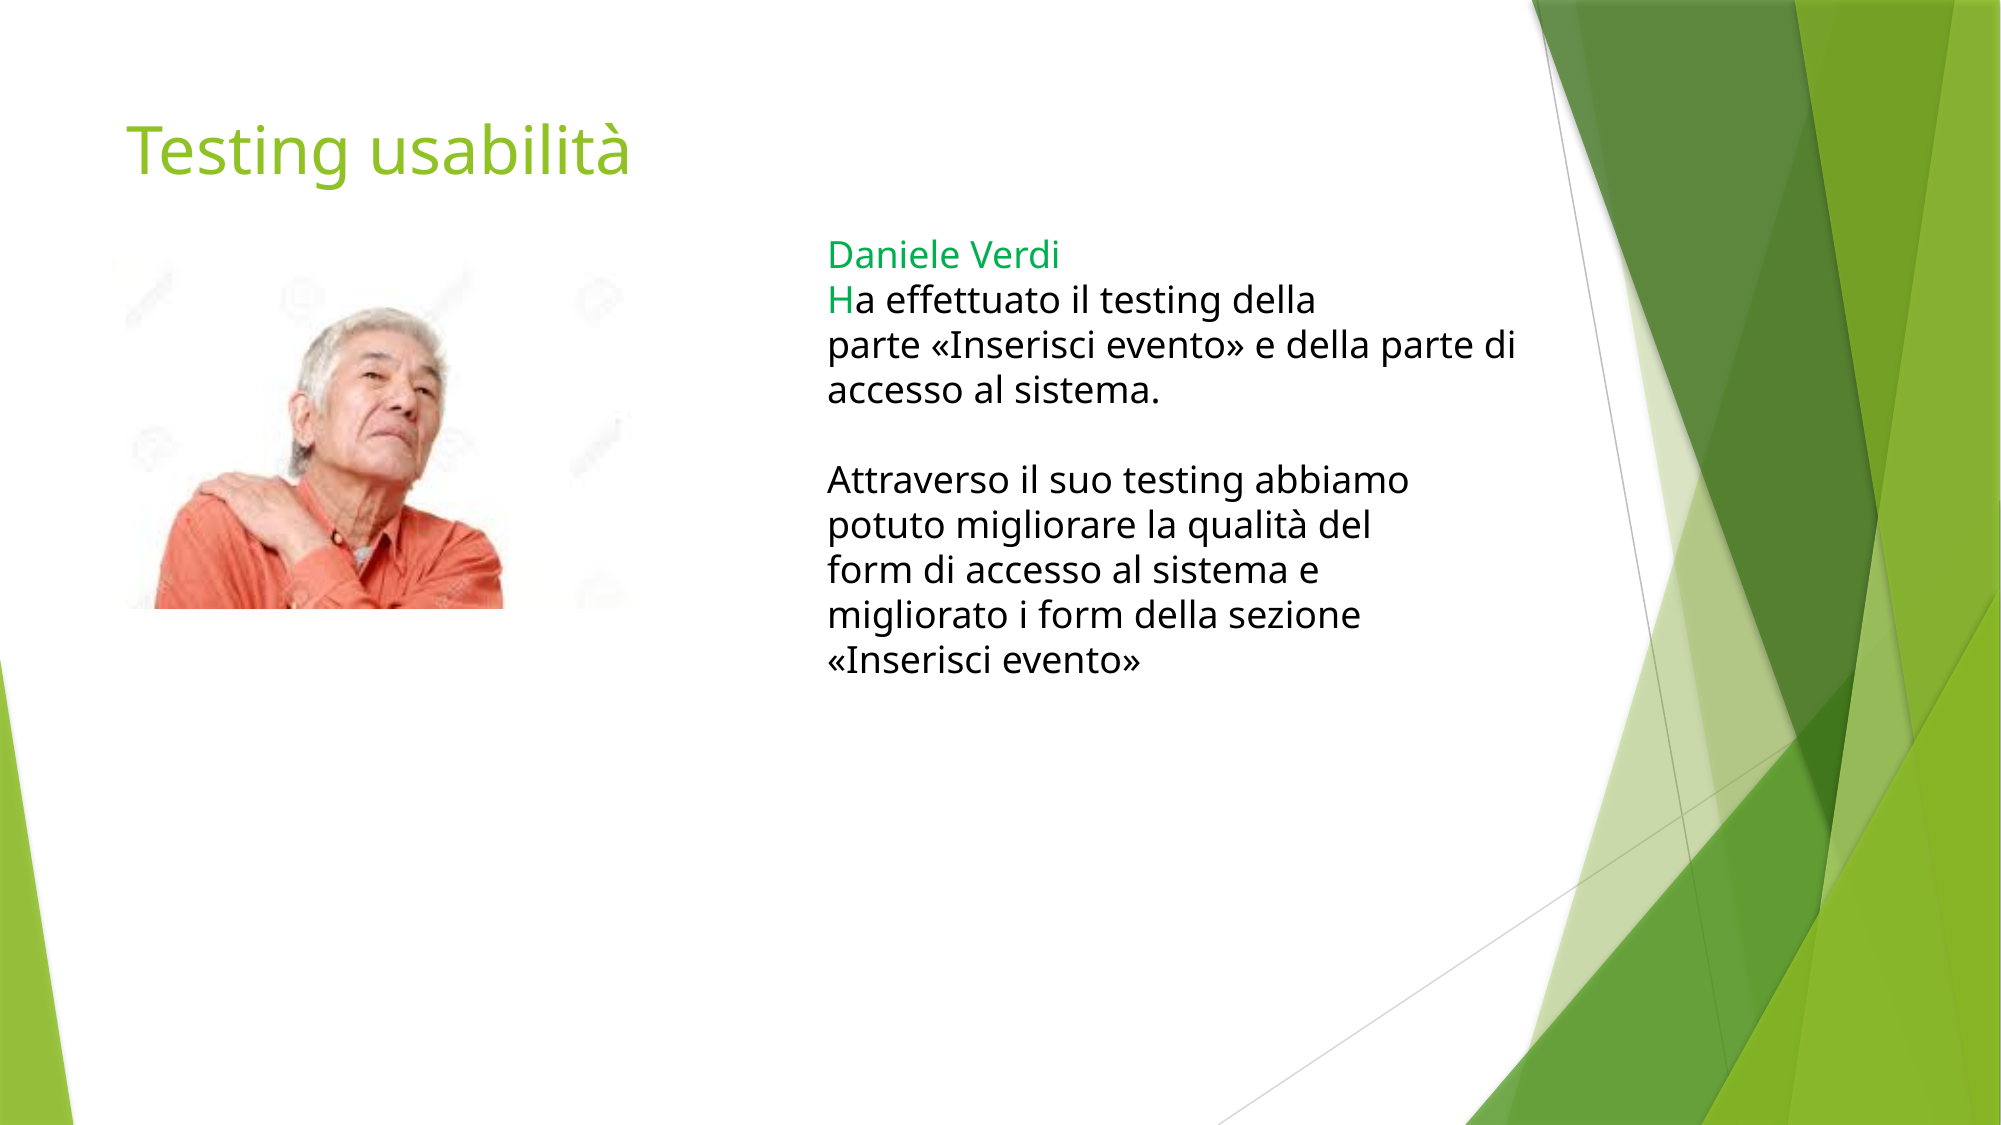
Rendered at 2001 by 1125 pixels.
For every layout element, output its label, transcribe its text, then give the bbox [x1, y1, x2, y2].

text_box Daniele Verdi Ha effettuato il testing della parte «Inserisci evento» e della parte di accesso al sistema. Attraverso il suo testing abbiamo potuto migliorare la qualità del form di accesso al sistema e migliorato i form della sezione «Inserisci evento» [812, 223, 1597, 734]
title Testing usabilità [111, 99, 650, 198]
picture [110, 258, 638, 609]
